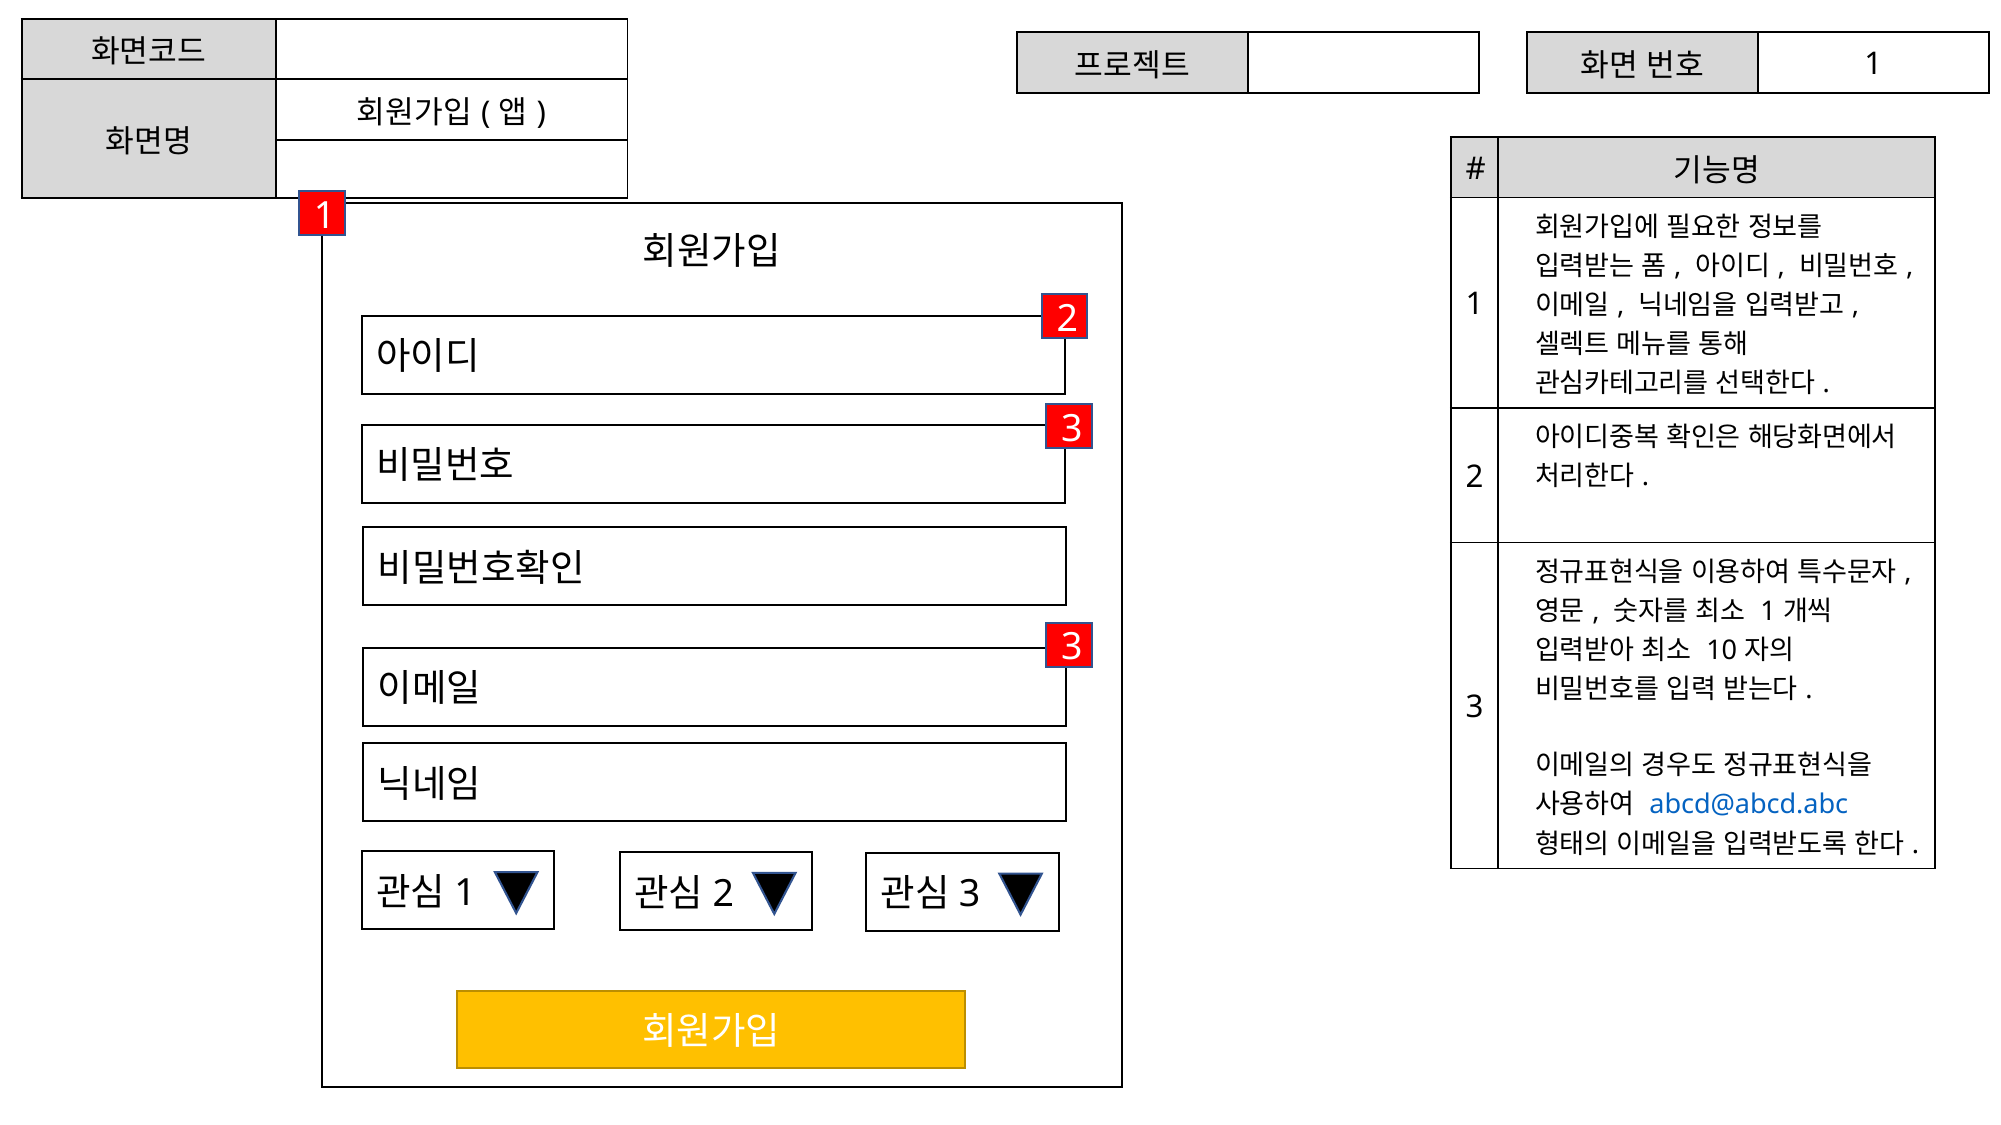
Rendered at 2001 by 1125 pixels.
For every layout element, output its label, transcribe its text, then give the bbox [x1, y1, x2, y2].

table_header # [1452, 138, 1497, 197]
text_box 회원가입 [456, 990, 966, 1069]
table_header 기능명 [1499, 138, 1934, 197]
table_cell 회원가입에 필요한 정보를 입력받는 폼, 아이디, 비밀번호, 이메일, 닉네임을 입력받고, 셀렉트 메뉴를 통해 관심카테고리를 선택한다. [1499, 198, 1934, 407]
text_box 2 [1041, 293, 1088, 339]
table_cell 아이디중복 확인은 해당화면에서 처리한다. [1499, 409, 1934, 542]
table_header [277, 20, 627, 78]
text_box 3 [1045, 622, 1093, 668]
table_cell 2 [1452, 409, 1497, 542]
text_box 관심2 [619, 851, 813, 931]
text_box 비밀번호확인 [362, 526, 1067, 606]
table_cell [277, 141, 627, 197]
table_header 화면코드 [23, 20, 275, 78]
text_box 아이디 [361, 315, 1066, 395]
table_cell 3 [1452, 543, 1497, 868]
text_box 1 [298, 190, 346, 236]
text_box [997, 872, 1044, 917]
text_box [751, 871, 798, 917]
table_header 1 [1759, 33, 1988, 92]
text_box 이메일 [362, 647, 1067, 727]
table_header 화면 번호 [1528, 33, 1757, 92]
text_box 관심1 [361, 850, 555, 930]
text_box 3 [1045, 403, 1093, 449]
table_cell 화면명 [23, 80, 275, 197]
text_box 비밀번호 [361, 424, 1066, 504]
table_header [1249, 33, 1478, 92]
text_box [493, 871, 540, 916]
text_box 관심3 [865, 852, 1060, 932]
text_box [321, 202, 1123, 1088]
text_box 닉네임 [362, 742, 1067, 822]
table_header 프로젝트 [1018, 33, 1247, 92]
table_cell 정규표현식을 이용하여 특수문자, 영문, 숫자를 최소 1개씩 입력받아 최소 10자의 비밀번호를 입력 받는다. 이메일의 경우도 정규표현식을 사용하여 abcd@abcd.abc 형태의 이메일을 입력받도록 한다. [1499, 543, 1934, 868]
table_cell 1 [1452, 198, 1497, 407]
table_cell 회원가입(앱) [277, 80, 627, 139]
